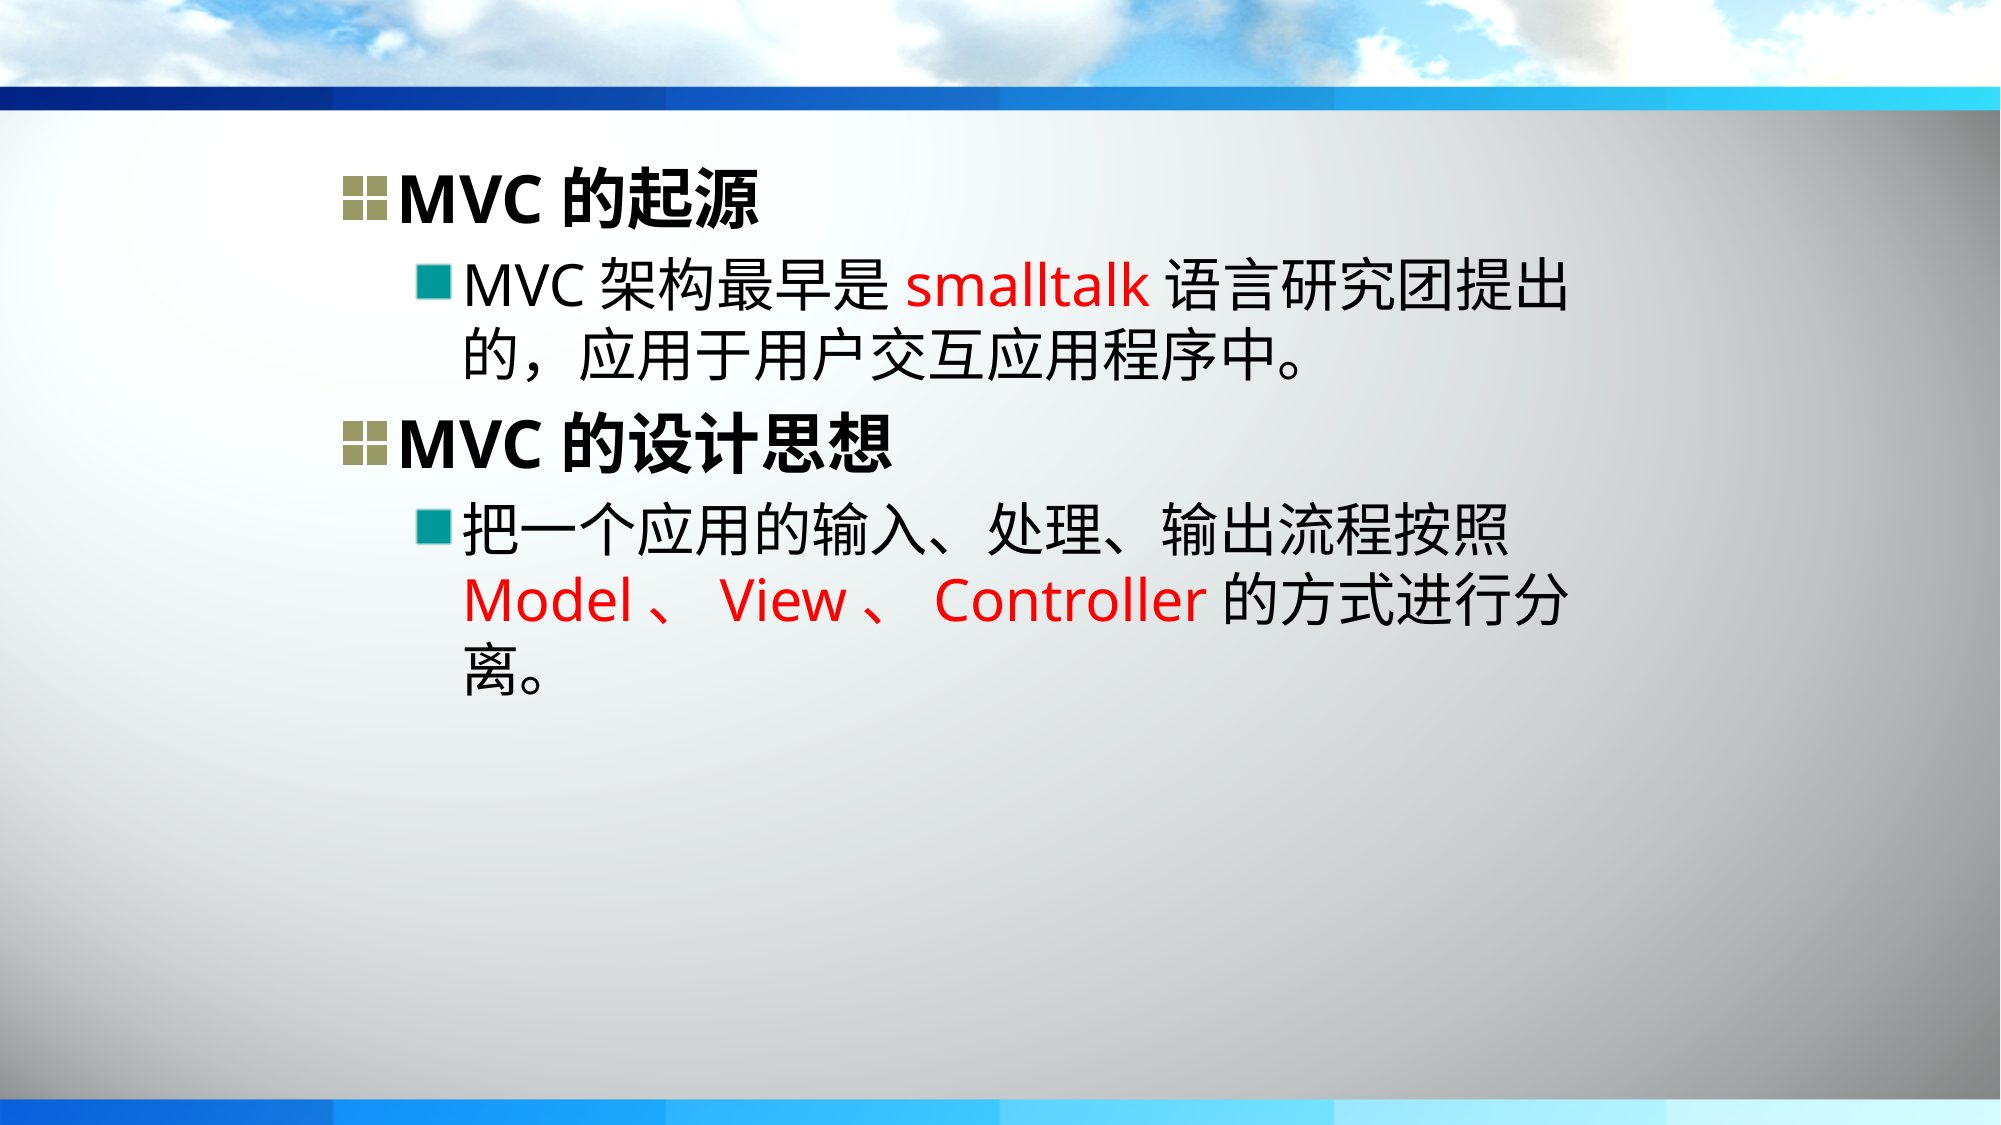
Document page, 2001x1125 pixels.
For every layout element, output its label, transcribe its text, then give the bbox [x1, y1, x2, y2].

list MVC的起源 MVC架构最早是smalltalk语言研究团提出的，应用于用户交互应用程序中。 MVC的设计思想 把一个应用的输入、处理、输出流程按照Model、View、Controller的方式进行分离。 [324, 148, 1668, 1028]
picture [0, 0, 2001, 1125]
